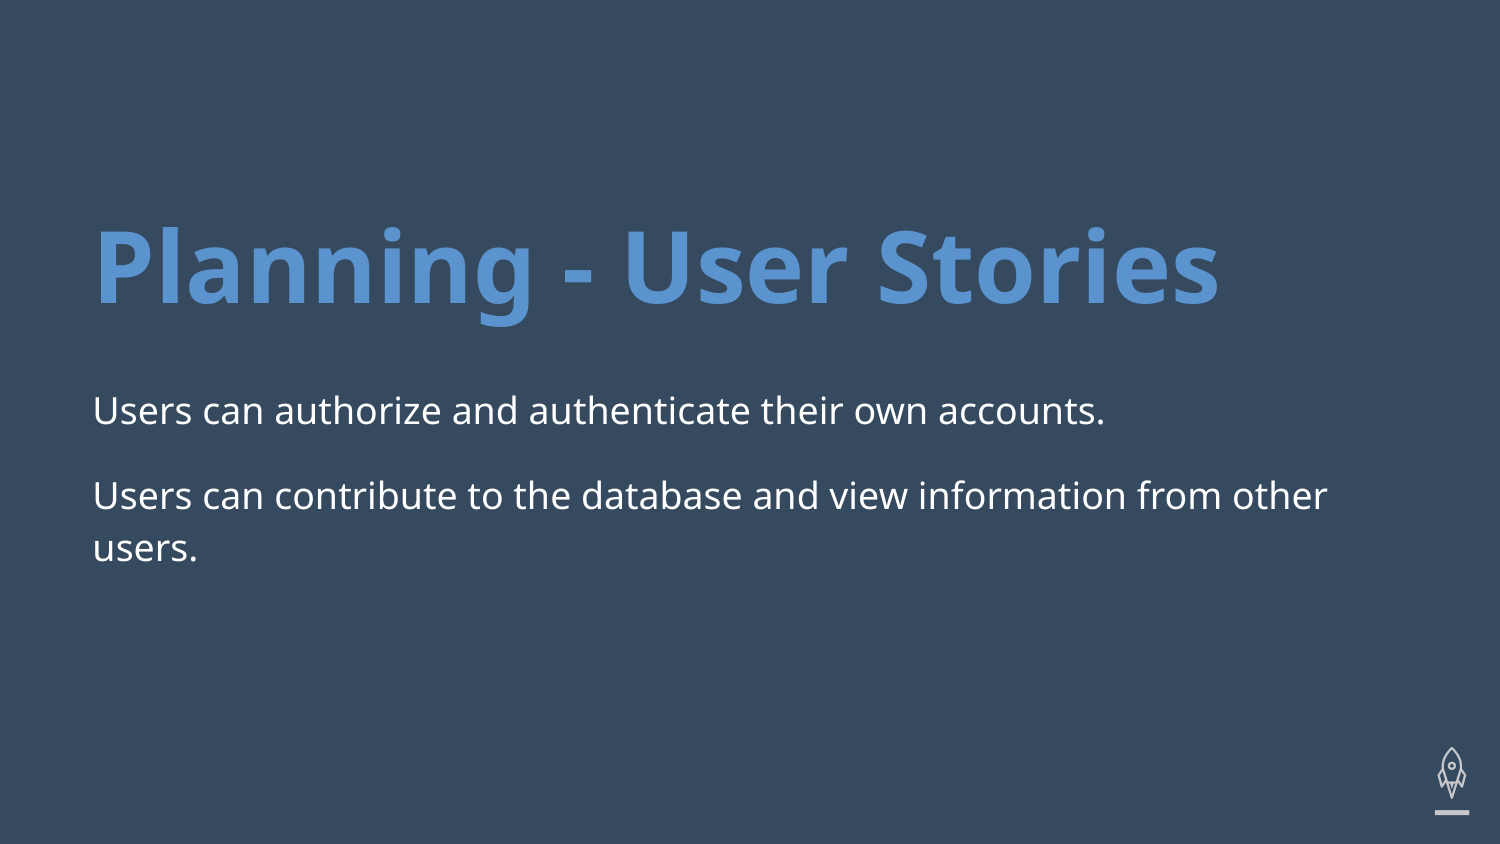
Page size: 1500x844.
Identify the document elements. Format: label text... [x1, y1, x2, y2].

list Users can authorize and authenticate their own accounts. Users can contribute to the database and view information from other users. [77, 365, 1427, 760]
picture [1410, 739, 1494, 823]
title Planning - User Stories [77, 121, 1427, 339]
